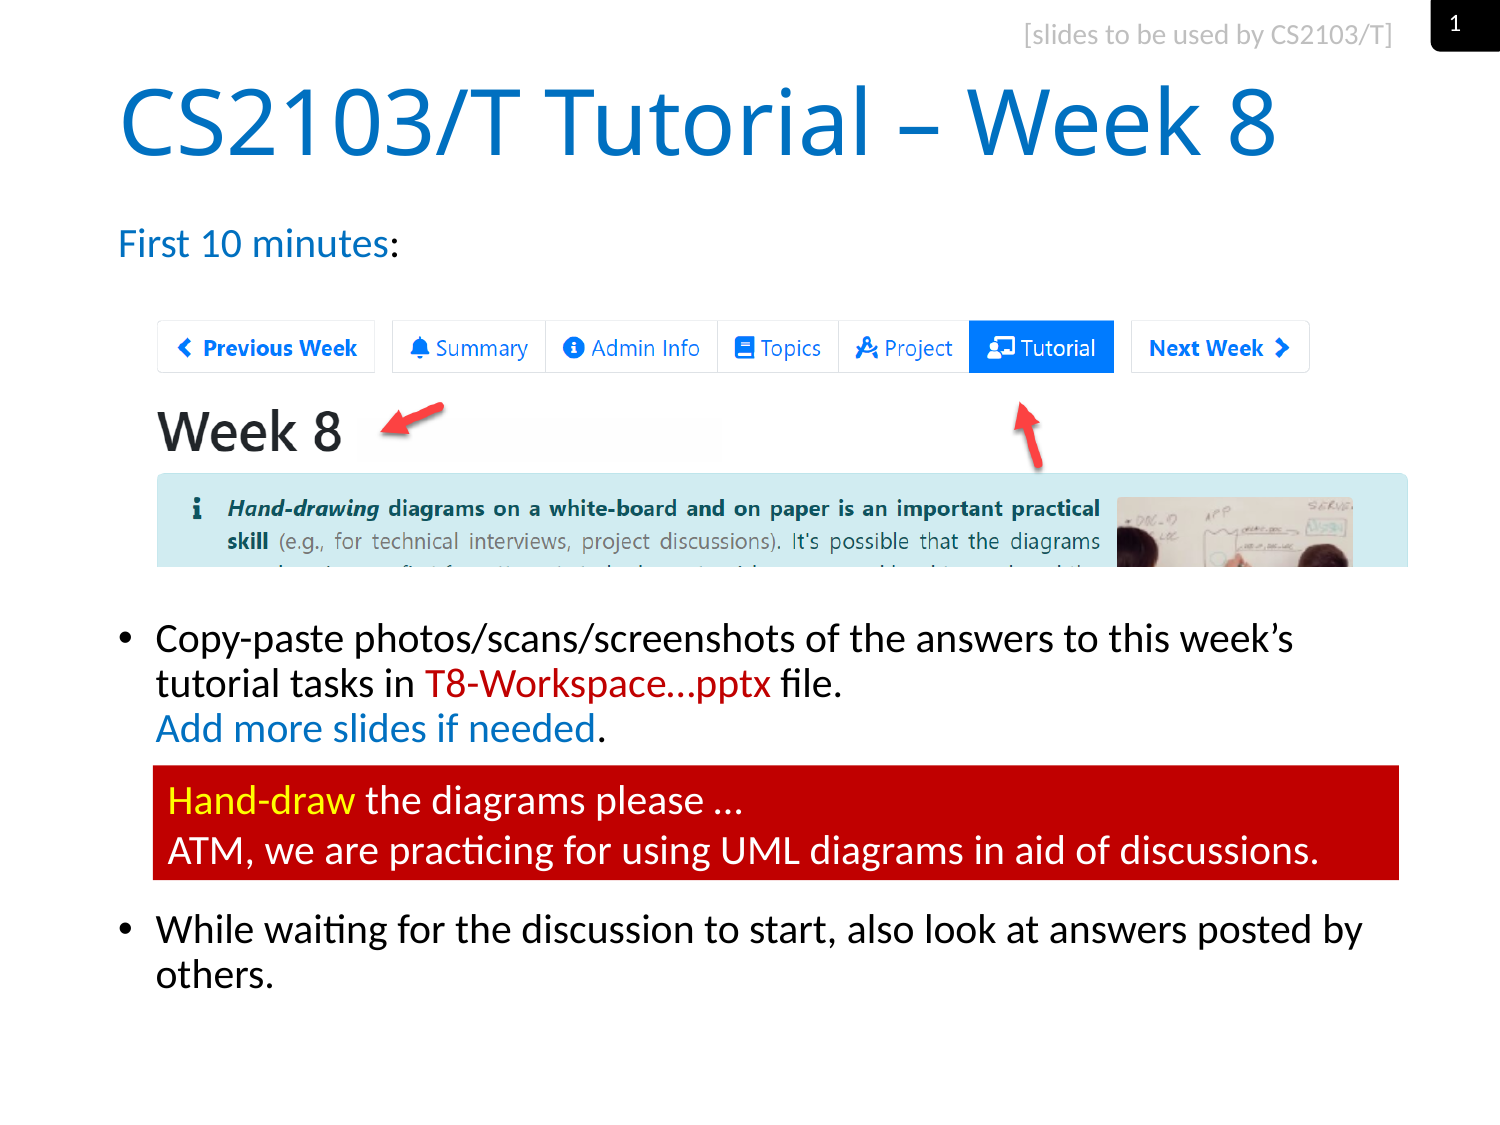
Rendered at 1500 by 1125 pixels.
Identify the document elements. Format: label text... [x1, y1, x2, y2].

list First 10 minutes: Copy-paste photos/scans/screenshots of the answers to this week’s tutorial tasks in T8-Workspace…pptx file. Add more slides if needed. While waiting for the discussion to start, also look at answers posted by others. [103, 214, 1397, 356]
picture [112, 297, 1440, 567]
title CS2103/T Tutorial – Week 8 [103, 68, 1397, 184]
slide_number 1 [1430, 0, 1500, 52]
text_box Hand-draw the diagrams please … ATM, we are practicing for using UML diagrams in aid of discussions. [152, 765, 1399, 881]
